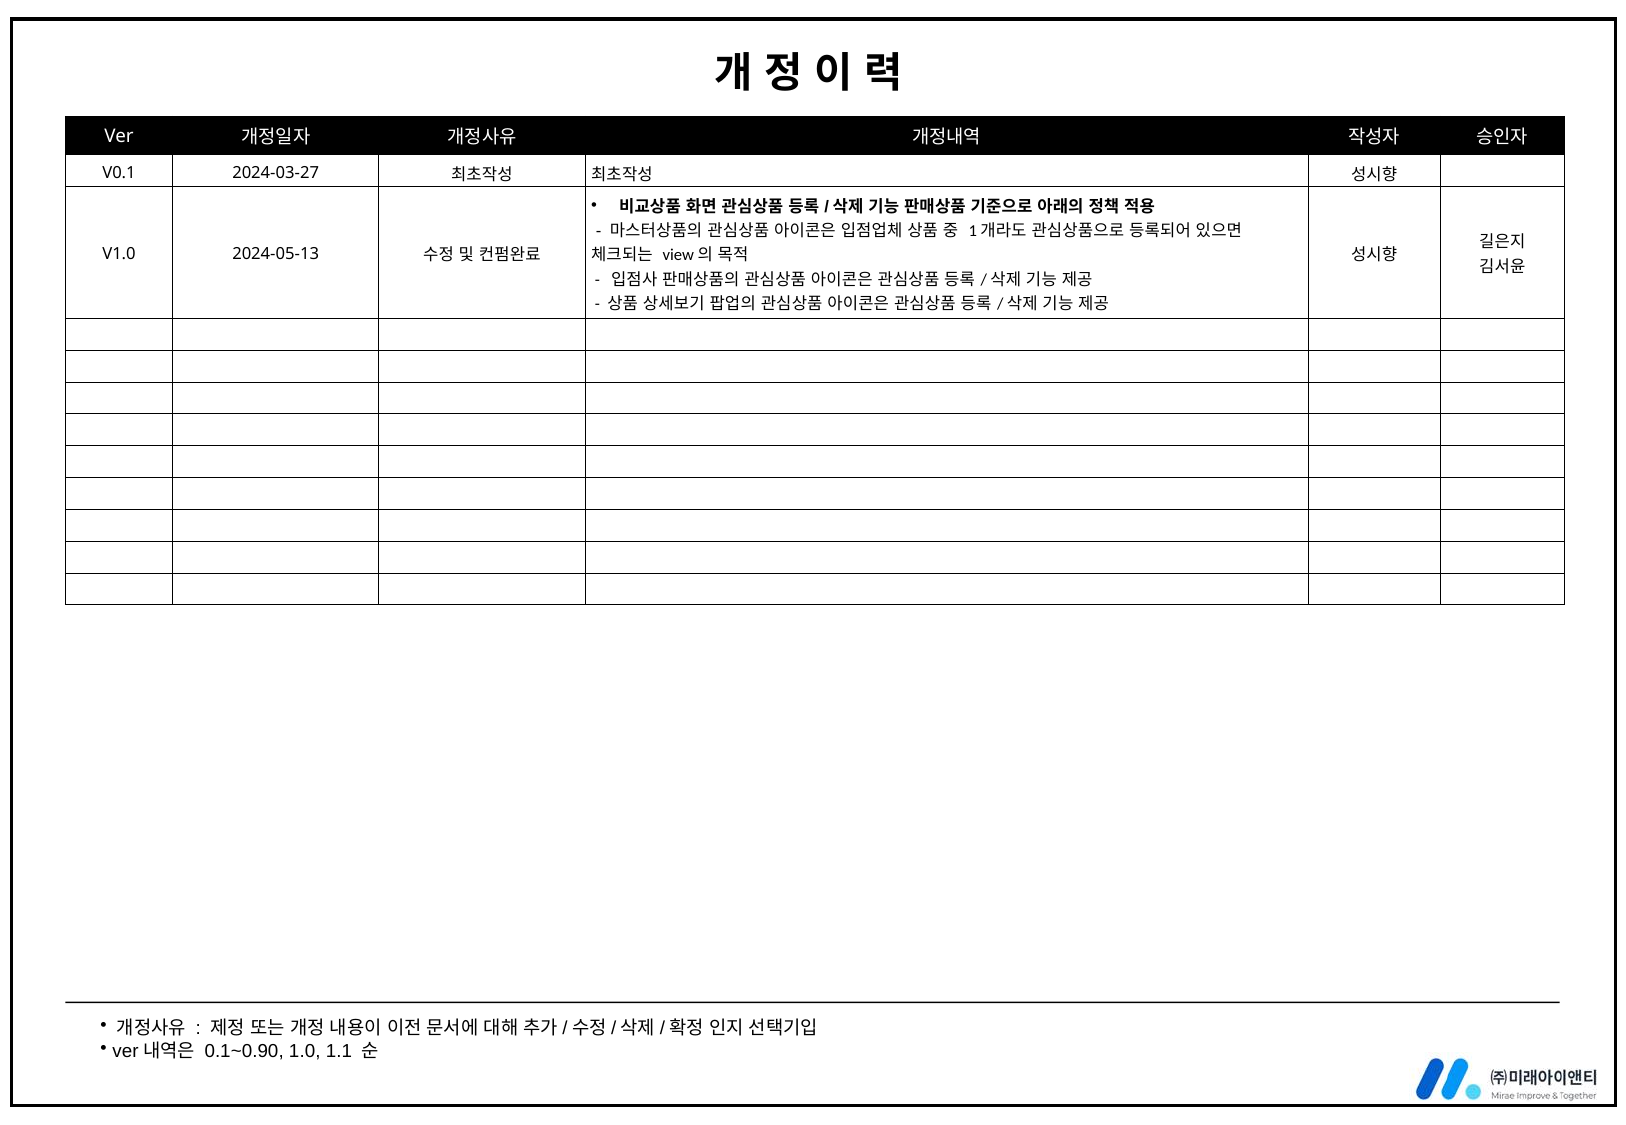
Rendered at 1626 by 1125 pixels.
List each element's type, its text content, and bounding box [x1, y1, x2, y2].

table_cell [173, 351, 378, 382]
table_cell [173, 574, 378, 604]
table_cell 최초작성 [586, 155, 1308, 186]
table_cell 성시향 [1309, 155, 1440, 186]
table_header 개정내역 [586, 117, 1308, 154]
table_cell [66, 446, 172, 477]
table_cell [379, 542, 585, 573]
table_cell [1309, 319, 1440, 350]
table_cell [173, 383, 378, 413]
table_cell [1309, 574, 1440, 604]
table_cell [173, 319, 378, 350]
table_header 개정일자 [173, 117, 378, 154]
table_cell [1441, 446, 1564, 477]
table_header Ver [66, 117, 172, 154]
table_header 개정사유 [379, 117, 585, 154]
table_cell [1441, 351, 1564, 382]
table_cell [1441, 542, 1564, 573]
table_cell [1309, 510, 1440, 541]
table_cell V0.1 [66, 155, 172, 186]
table_cell [379, 510, 585, 541]
table_cell [66, 574, 172, 604]
table_cell [173, 542, 378, 573]
table_cell [379, 414, 585, 445]
table_cell [66, 414, 172, 445]
table_cell [586, 478, 1308, 509]
table_cell [1441, 383, 1564, 413]
table_cell [1441, 478, 1564, 509]
table_cell [66, 319, 172, 350]
table_cell [173, 478, 378, 509]
table_cell 길은지 김서윤 [1441, 187, 1564, 318]
table_cell [1441, 414, 1564, 445]
table_cell [379, 351, 585, 382]
table_cell [586, 446, 1308, 477]
table_cell [379, 574, 585, 604]
picture [1409, 1052, 1600, 1103]
table_cell [1441, 510, 1564, 541]
table_cell [66, 510, 172, 541]
table_cell [586, 510, 1308, 541]
table_header 작성자 [1309, 117, 1440, 154]
table_cell [379, 478, 585, 509]
table_cell [379, 383, 585, 413]
table_cell [66, 478, 172, 509]
text_box 개정사유 : 제정 또는 개정 내용이 이전 문서에 대해 추가/수정/삭제/확정 인지 선택기입 ver내역은 0.1~0.90, 1.0, 1.1 순 [85, 1008, 833, 1069]
table_cell [586, 351, 1308, 382]
table_cell [586, 319, 1308, 350]
table_cell [1309, 478, 1440, 509]
table_cell 비교상품 화면 관심상품 등록/삭제 기능 판매상품 기준으로 아래의 정책 적용 - 마스터상품의 관심상품 아이콘은 입점업체 상품 중 1개라도 관심상품으로 등록되어 있으면 체크되는 view의 목적 - 입점사 판매상품의 관심상품 아이콘은 관심상품 등록/삭제 기능 제공 - 상품 상세보기 팝업의 관심상품 아이콘은 관심상품 등록/삭제 기능 제공 컨펌완료 버전 변경 [586, 187, 1308, 318]
table_cell [66, 351, 172, 382]
table_cell 최초작성 [379, 155, 585, 186]
table_cell V1.0 [66, 187, 172, 318]
table_cell [379, 446, 585, 477]
table_cell [1441, 155, 1564, 186]
table_cell [586, 383, 1308, 413]
table_cell [586, 574, 1308, 604]
table_cell [66, 383, 172, 413]
table_cell [379, 319, 585, 350]
table_header 승인자 [1441, 117, 1564, 154]
table_cell [1441, 574, 1564, 604]
table_cell [173, 510, 378, 541]
table_cell [173, 414, 378, 445]
table_cell [1309, 351, 1440, 382]
table_cell 수정 및 컨펌완료 [379, 187, 585, 318]
table_cell 2024-03-27 [173, 155, 378, 186]
table_cell [1309, 383, 1440, 413]
table_cell 성시향 [1309, 187, 1440, 318]
table_cell 2024-05-13 [173, 187, 378, 318]
table_cell [586, 414, 1308, 445]
table_cell [1309, 414, 1440, 445]
table_cell [173, 446, 378, 477]
table_cell [586, 542, 1308, 573]
table_cell [1309, 446, 1440, 477]
table_cell [66, 542, 172, 573]
table_cell [1309, 542, 1440, 573]
table_cell [1441, 319, 1564, 350]
